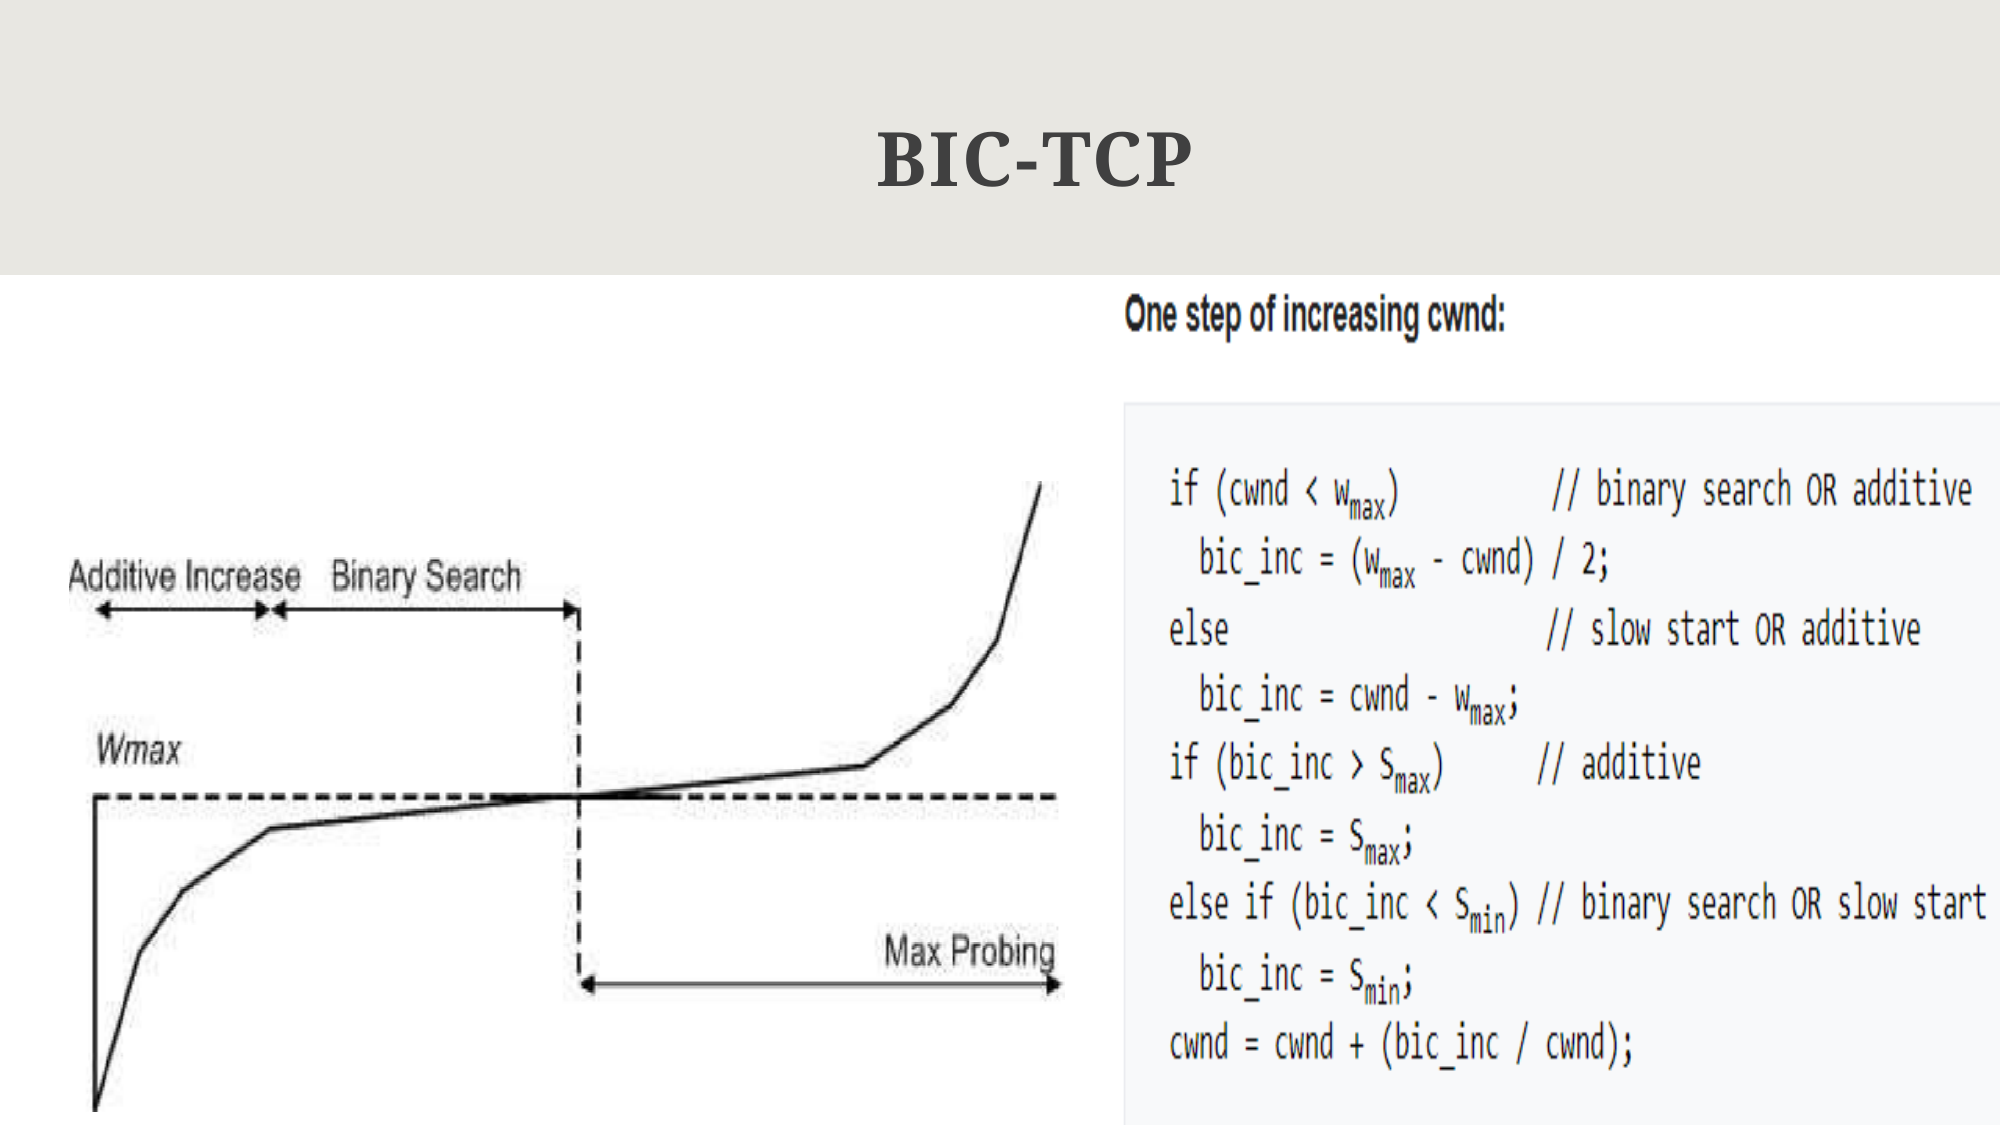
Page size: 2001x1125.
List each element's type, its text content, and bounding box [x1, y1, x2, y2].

picture [0, 274, 2000, 1125]
title BIC-TCP [858, 98, 1218, 217]
